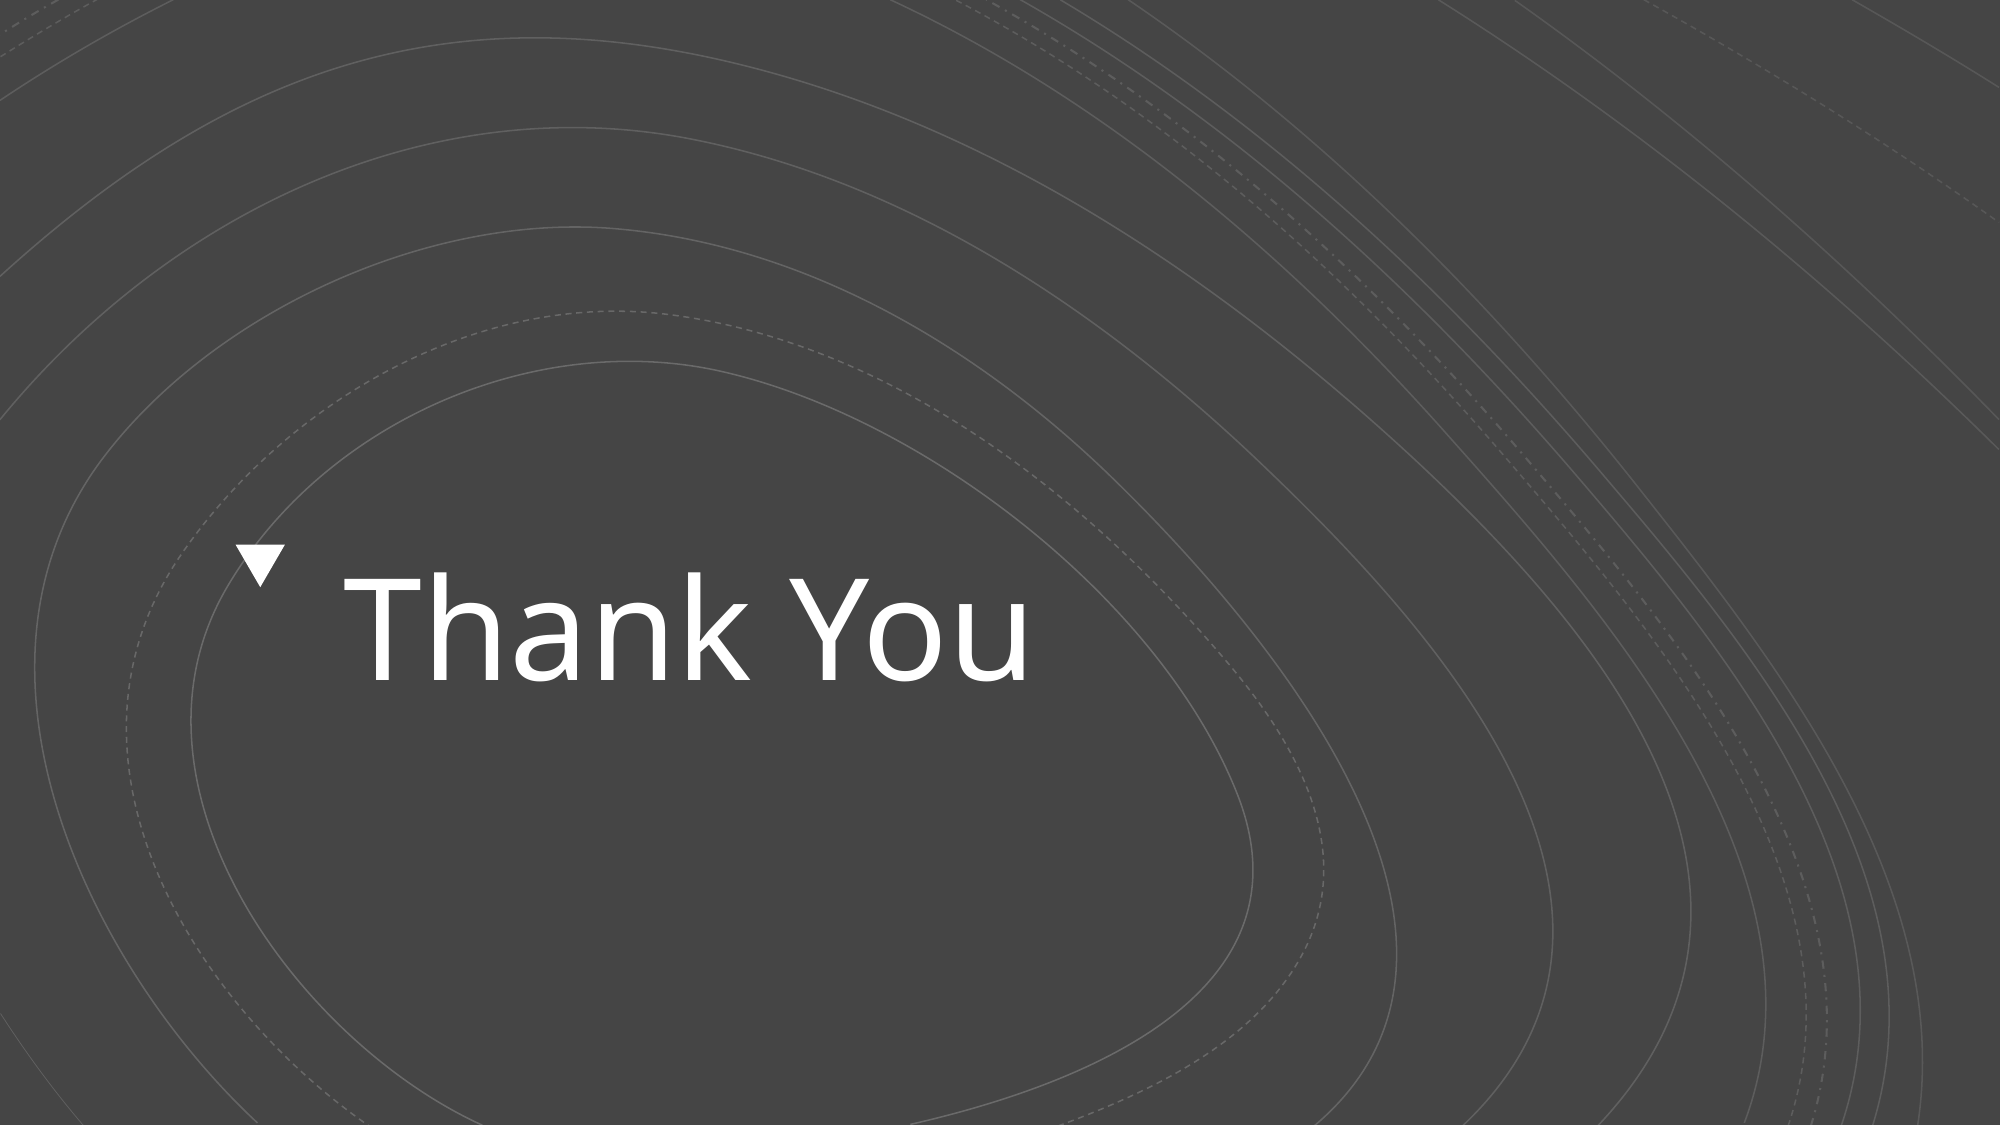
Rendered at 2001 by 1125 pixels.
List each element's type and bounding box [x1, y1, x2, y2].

text_box [0, 0, 1999, 1125]
